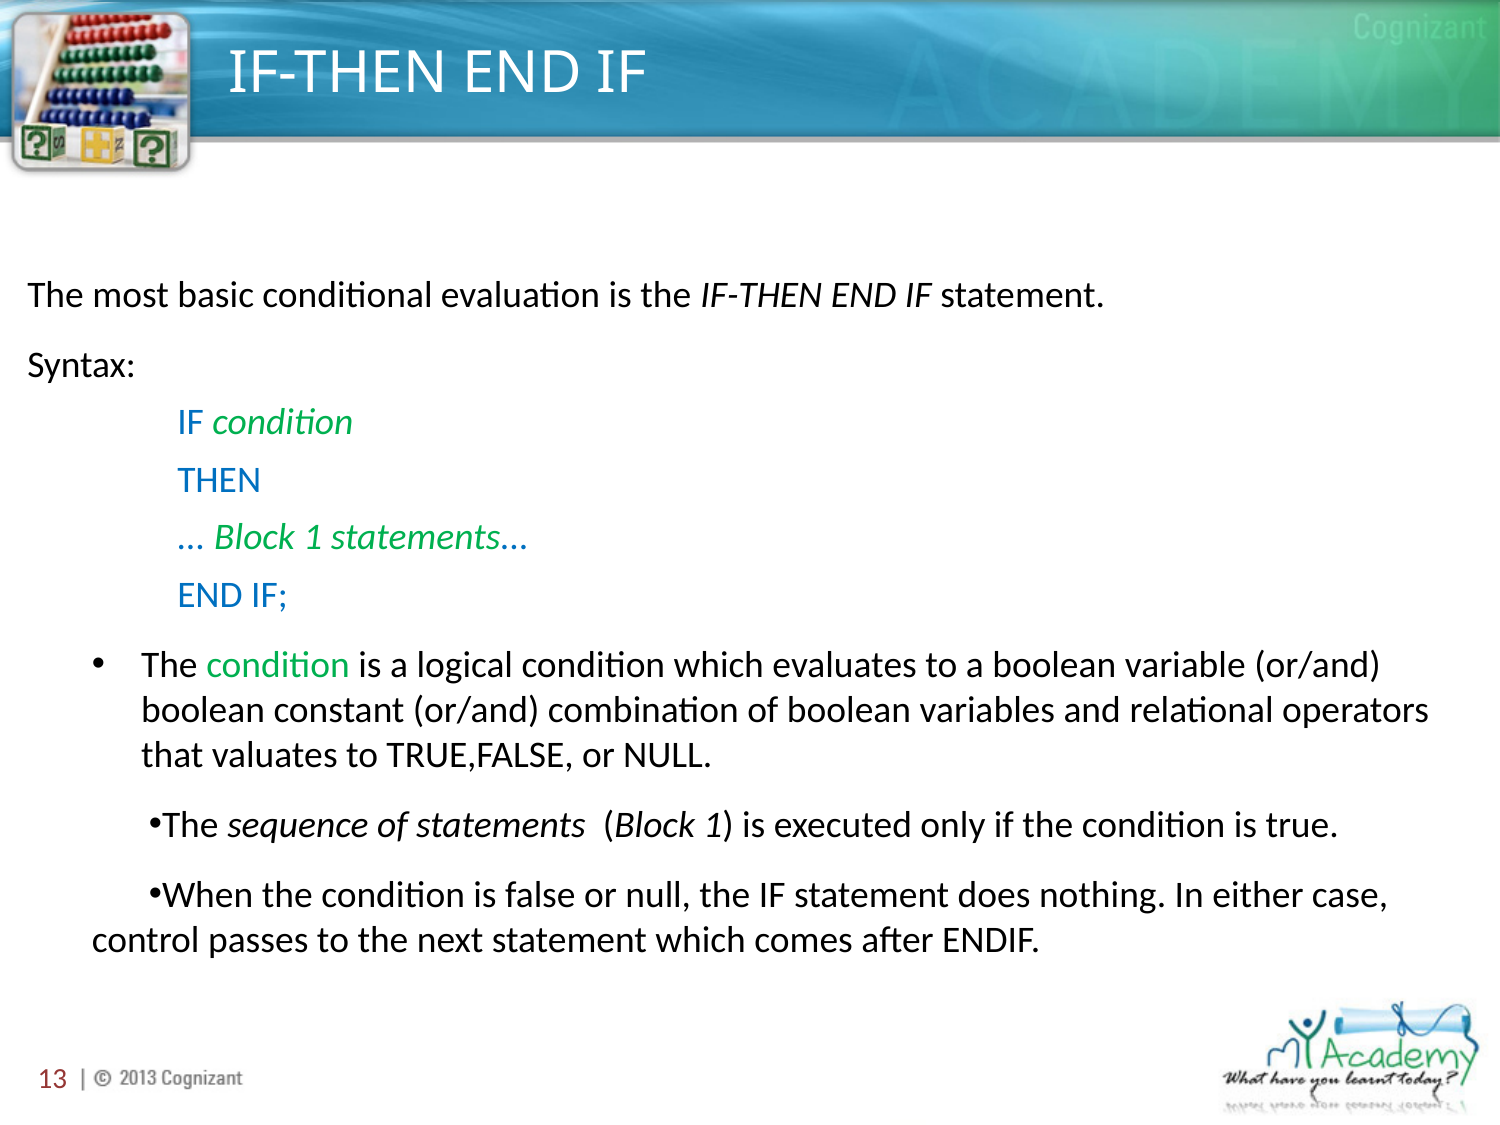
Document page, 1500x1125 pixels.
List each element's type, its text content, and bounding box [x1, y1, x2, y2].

picture [0, 0, 1500, 1125]
title IF-THEN END IF [213, 0, 1500, 163]
text_box The most basic conditional evaluation is the IF-THEN END IF statement. Syntax: IF condition THEN ... Block 1 statements... END IF; The condition is a logical condition which evaluates to a boolean variable (or/and) boolean constant (or/and) combination of boolean variables and relational operators that valuates to TRUE,FALSE, or NULL. The sequence of statements (Block 1) is executed only if the condition is true. When the condition is false or null, the IF statement does nothing. In either case, control passes to the next statement which comes after ENDIF. [12, 262, 1463, 1108]
